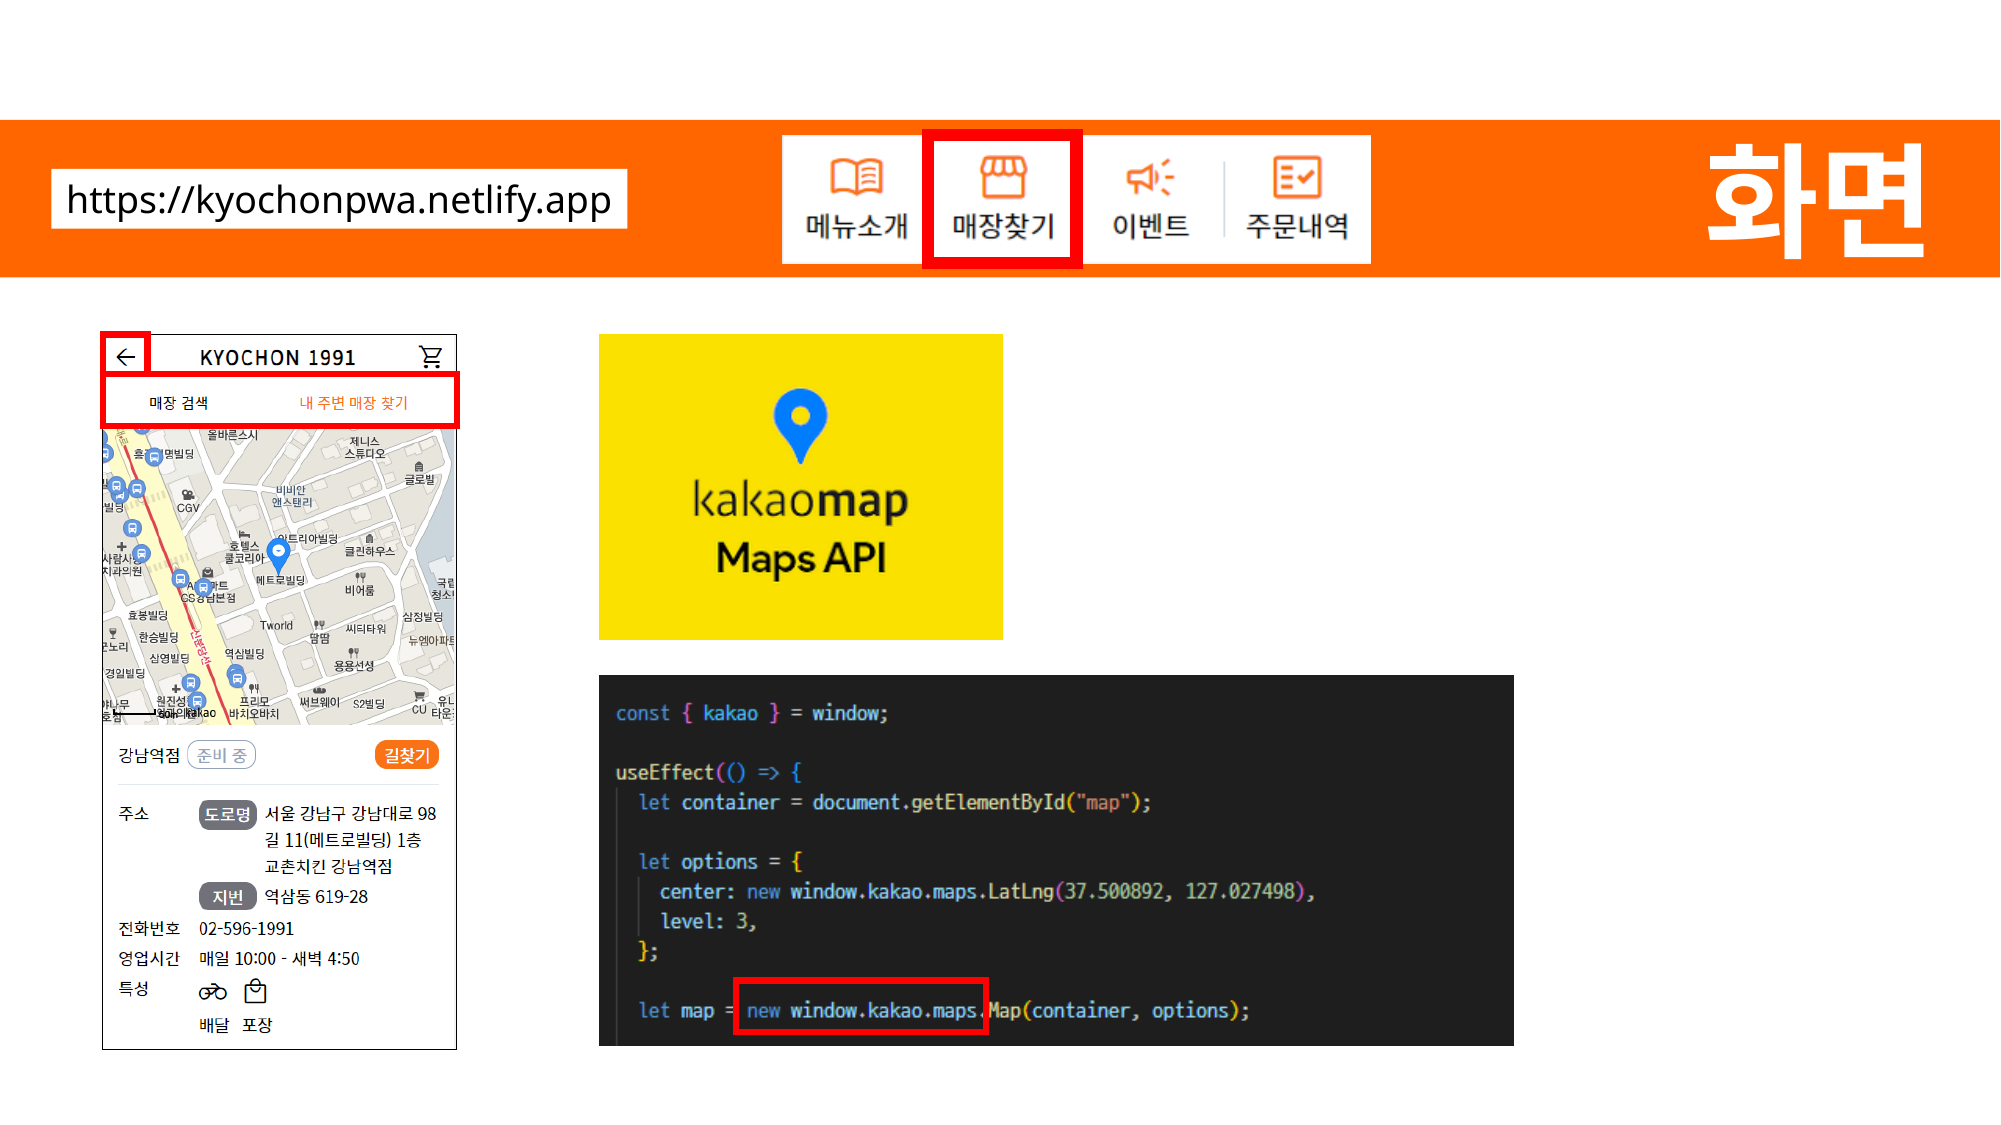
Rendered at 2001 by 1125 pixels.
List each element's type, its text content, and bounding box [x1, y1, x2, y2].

picture [598, 675, 1514, 1046]
text_box 화면 [1690, 115, 1950, 281]
text_box https://kyochonpwa.netlify.app [51, 168, 628, 229]
picture [102, 334, 457, 1050]
picture [782, 135, 1371, 264]
picture [598, 334, 1003, 640]
